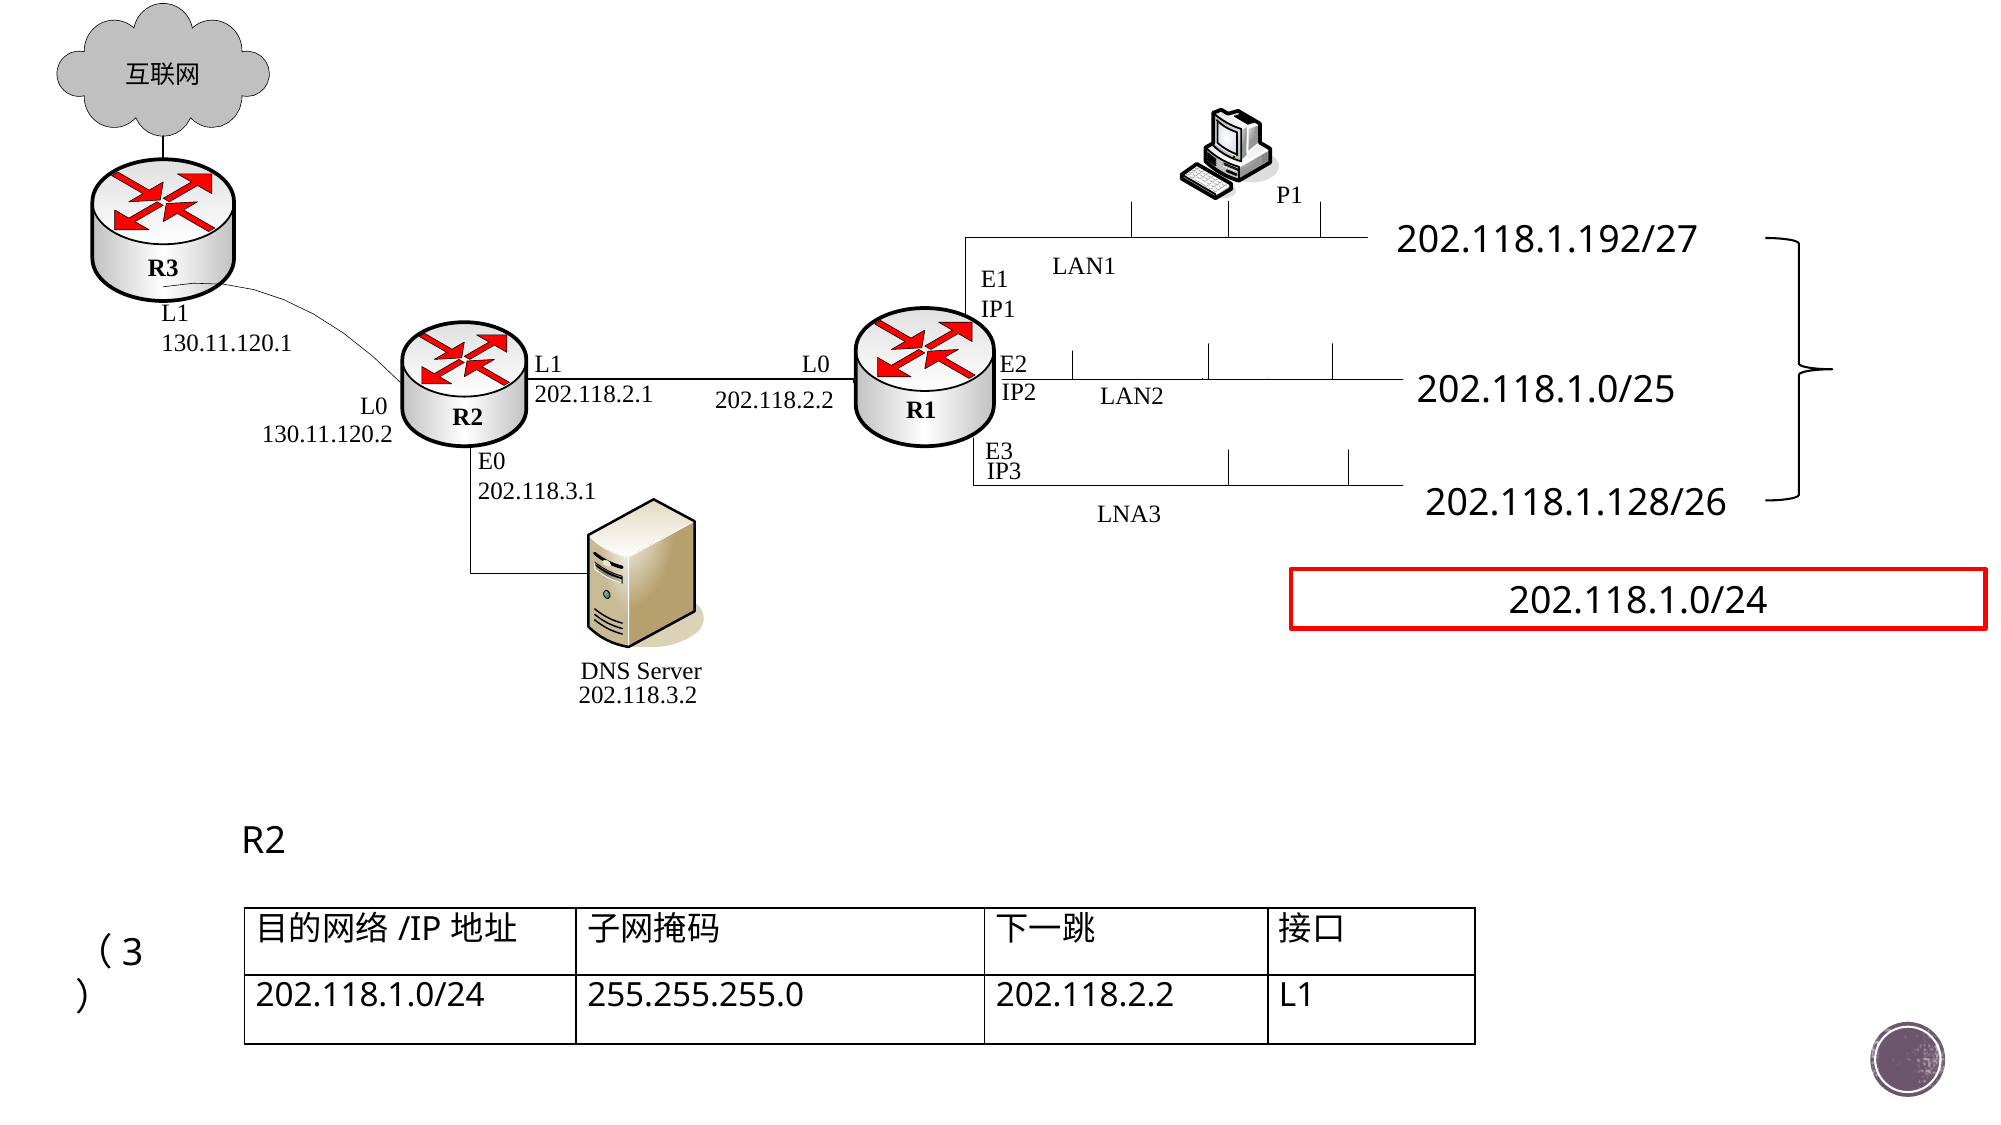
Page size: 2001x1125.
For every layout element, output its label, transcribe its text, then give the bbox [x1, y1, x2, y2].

table_header 接口 [1269, 909, 1474, 974]
table_cell 255.255.255.0 [577, 976, 984, 1043]
text_box （3） [60, 920, 162, 1025]
table_cell L1 [1269, 976, 1474, 1043]
text_box 202.118.1.128/26 [1410, 470, 1800, 530]
table_header 目的网络/IP地址 [245, 909, 575, 974]
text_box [32, 3, 1405, 719]
table_cell 202.118.2.2 [985, 976, 1267, 1043]
text_box 202.118.1.192/27 [1407, 207, 1774, 268]
table_header 下一跳 [985, 909, 1267, 974]
text_box 202.118.1.0/25 [1407, 357, 1760, 418]
table_header 子网掩码 [577, 909, 984, 974]
text_box 202.118.1.0/24 [1407, 568, 1986, 629]
table_cell 202.118.1.0/24 [245, 976, 575, 1043]
text_box R2 [226, 808, 377, 869]
text_box [1765, 237, 1833, 501]
